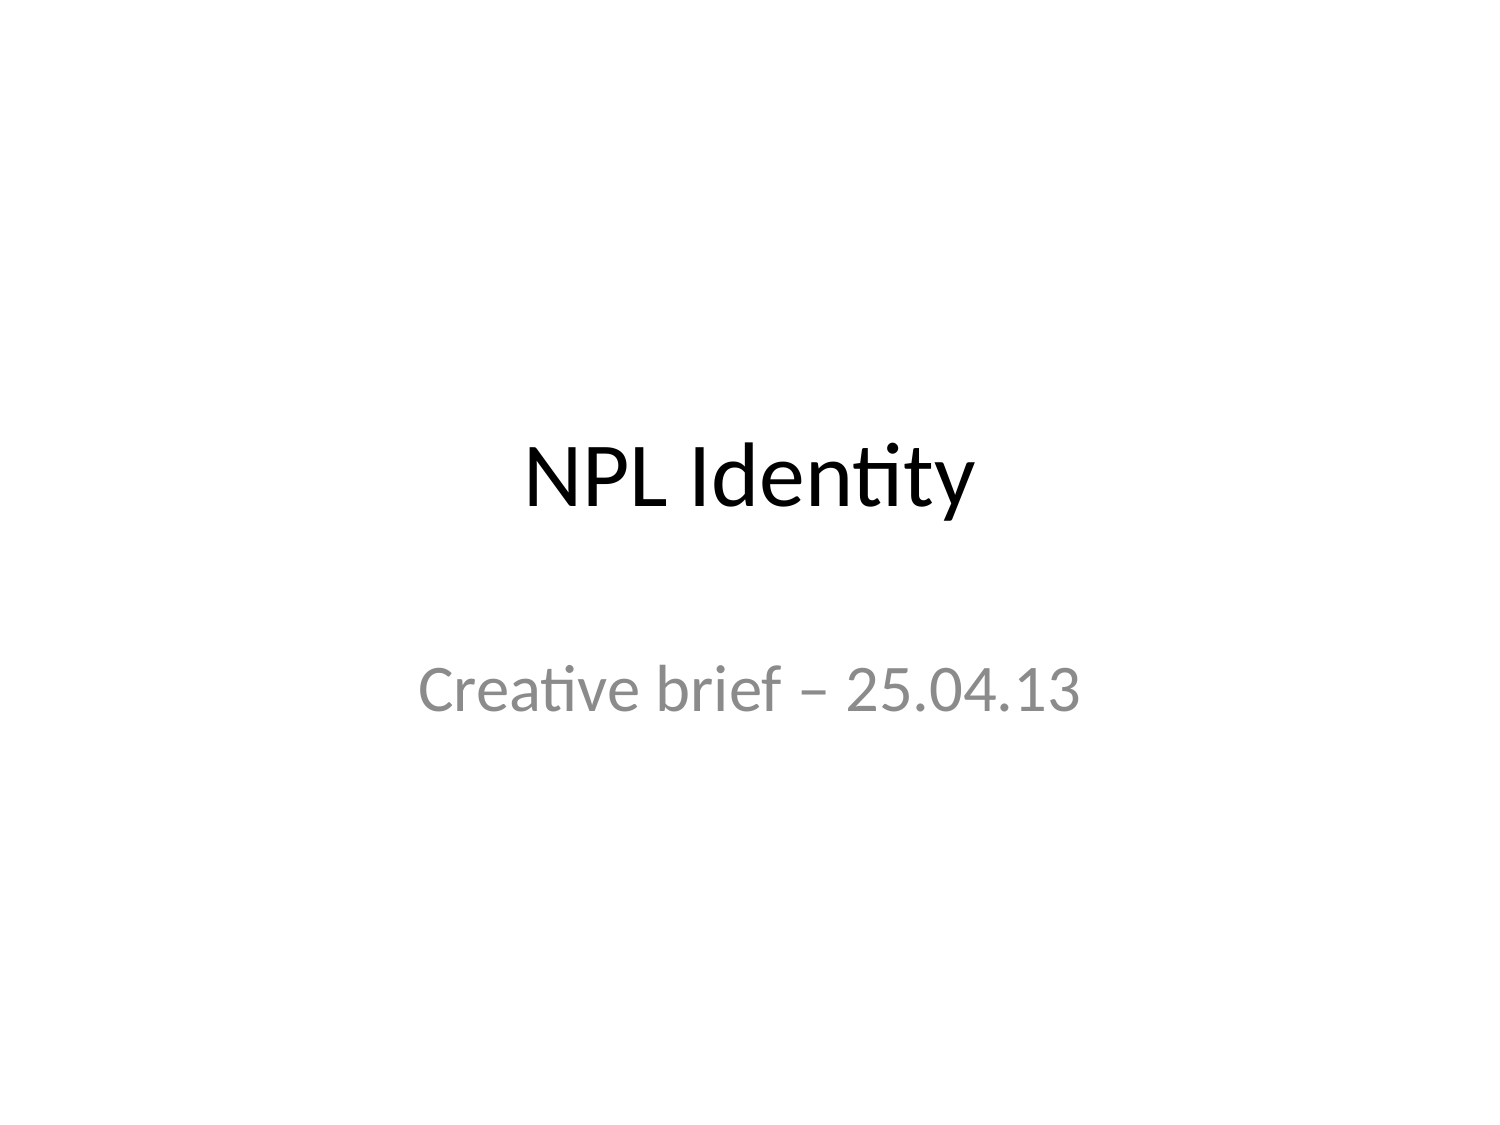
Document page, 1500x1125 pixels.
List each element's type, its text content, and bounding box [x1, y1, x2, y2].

subtitle Creative brief – 25.04.13 [225, 637, 1275, 925]
title NPL Identity [112, 349, 1388, 591]
